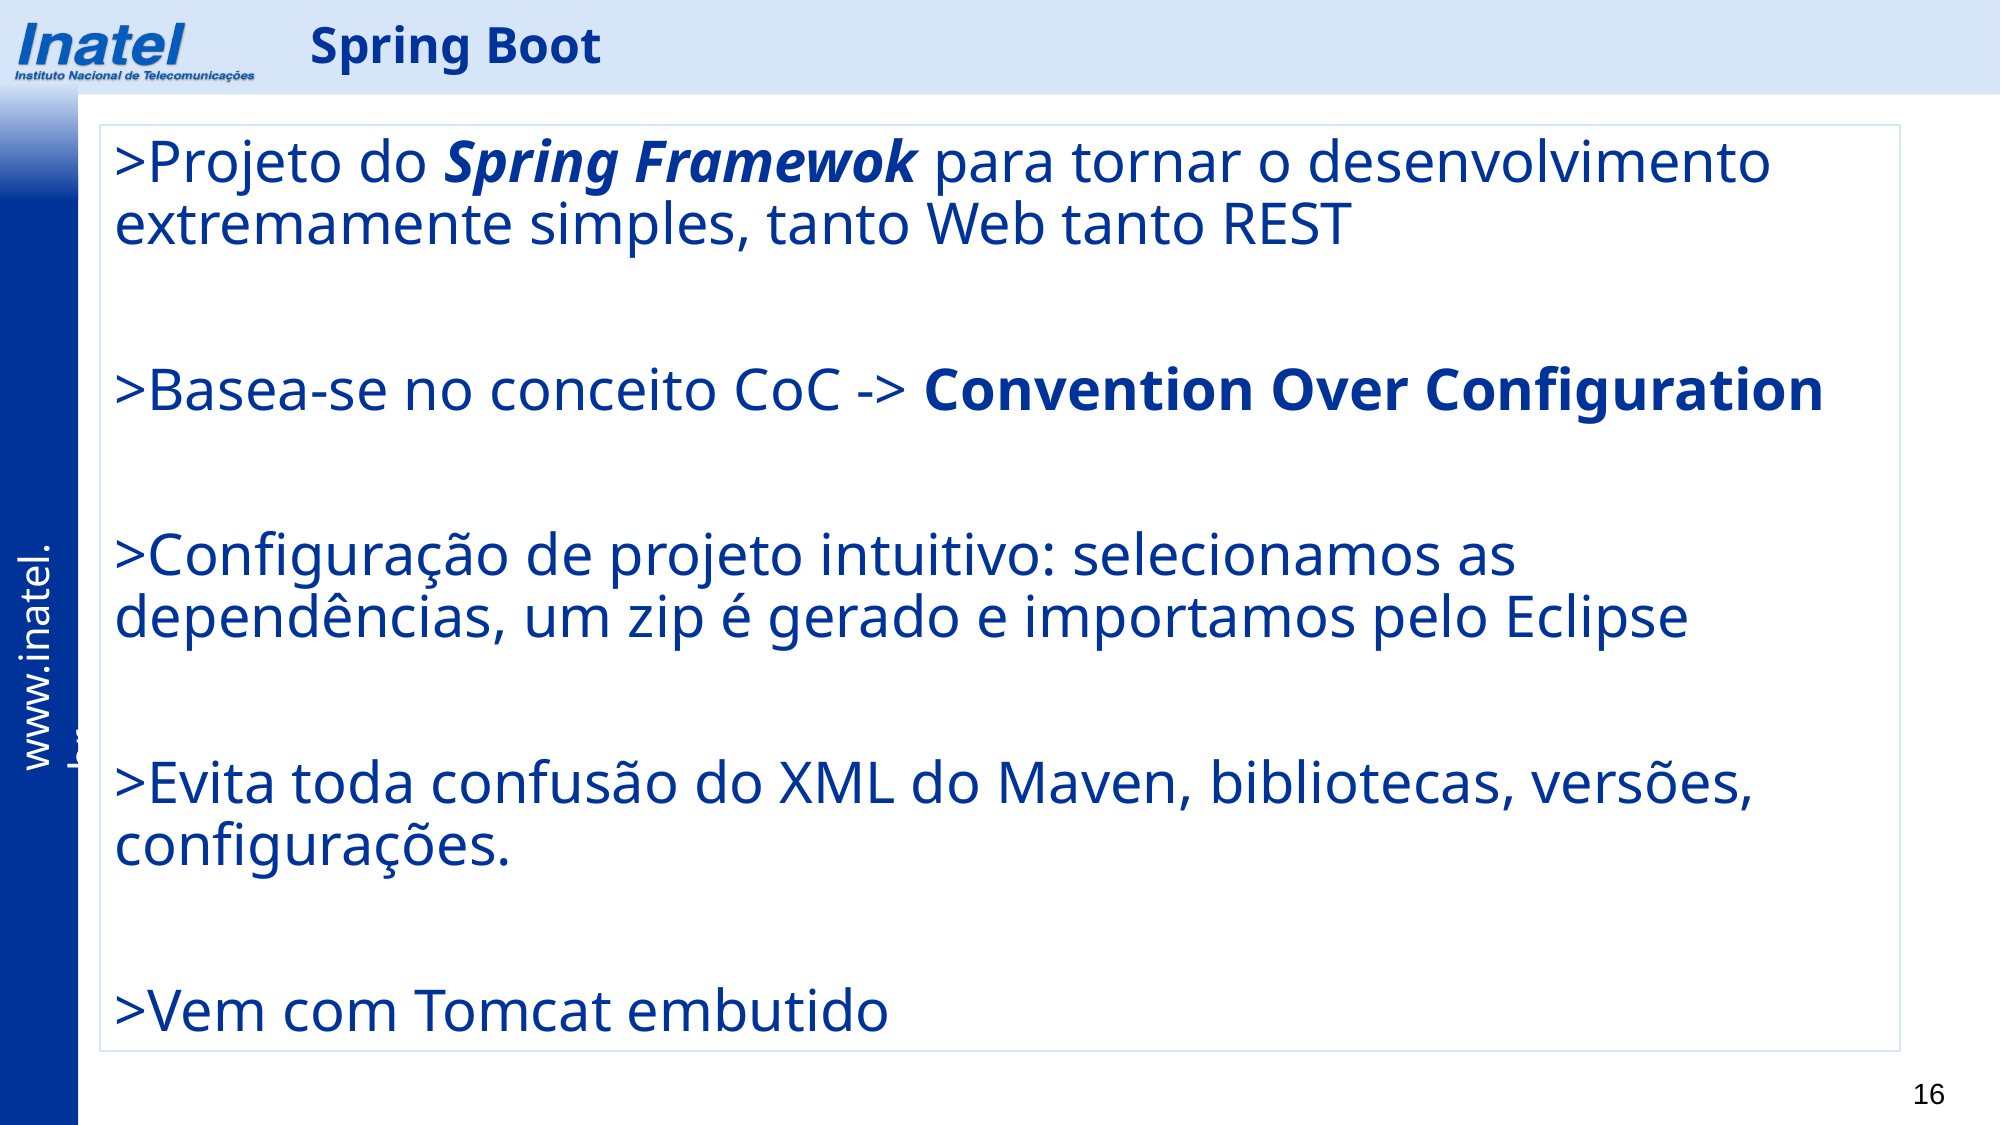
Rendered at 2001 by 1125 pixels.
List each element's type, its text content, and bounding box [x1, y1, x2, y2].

text_box >Projeto do Spring Framewok para tornar o desenvolvimento extremamente simples, tanto Web tanto REST >Basea-se no conceito CoC -> Convention Over Configuration >Configuração de projeto intuitivo: selecionamos as dependências, um zip é gerado e importamos pelo Eclipse >Evita toda confusão do XML do Maven, bibliotecas, versões, configurações. >Vem com Tomcat embutido [99, 124, 1901, 1052]
text_box Spring Boot [295, 0, 2000, 96]
picture [12, 20, 258, 85]
